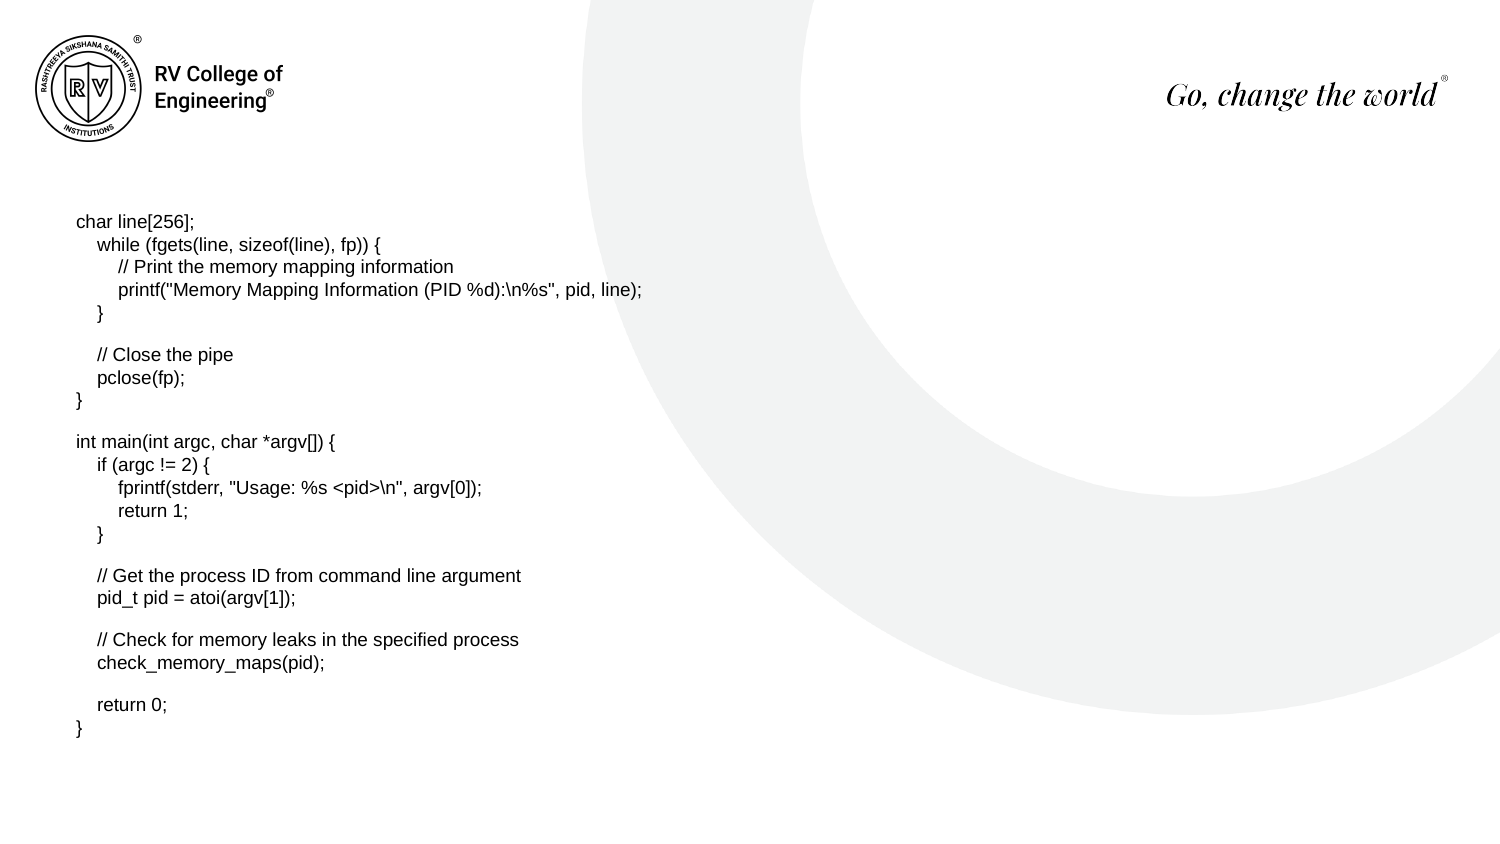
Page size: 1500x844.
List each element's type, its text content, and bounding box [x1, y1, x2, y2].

picture [0, 0, 1500, 844]
list char line[256]; while (fgets(line, sizeof(line), fp)) { // Print the memory mapping information printf("Memory Mapping Information (PID %d):\n%s", pid, line); } // Close the pipe pclose(fp); } int main(int argc, char *argv[]) { if (argc != 2) { fprintf(stderr, "Usage: %s <pid>\n", argv[0]); return 1; } // Get the process ID from command line argument pid_t pid = atoi(argv[1]); // Check for memory leaks in the specified process check_memory_maps(pid); return 0; } [45, 194, 1444, 755]
